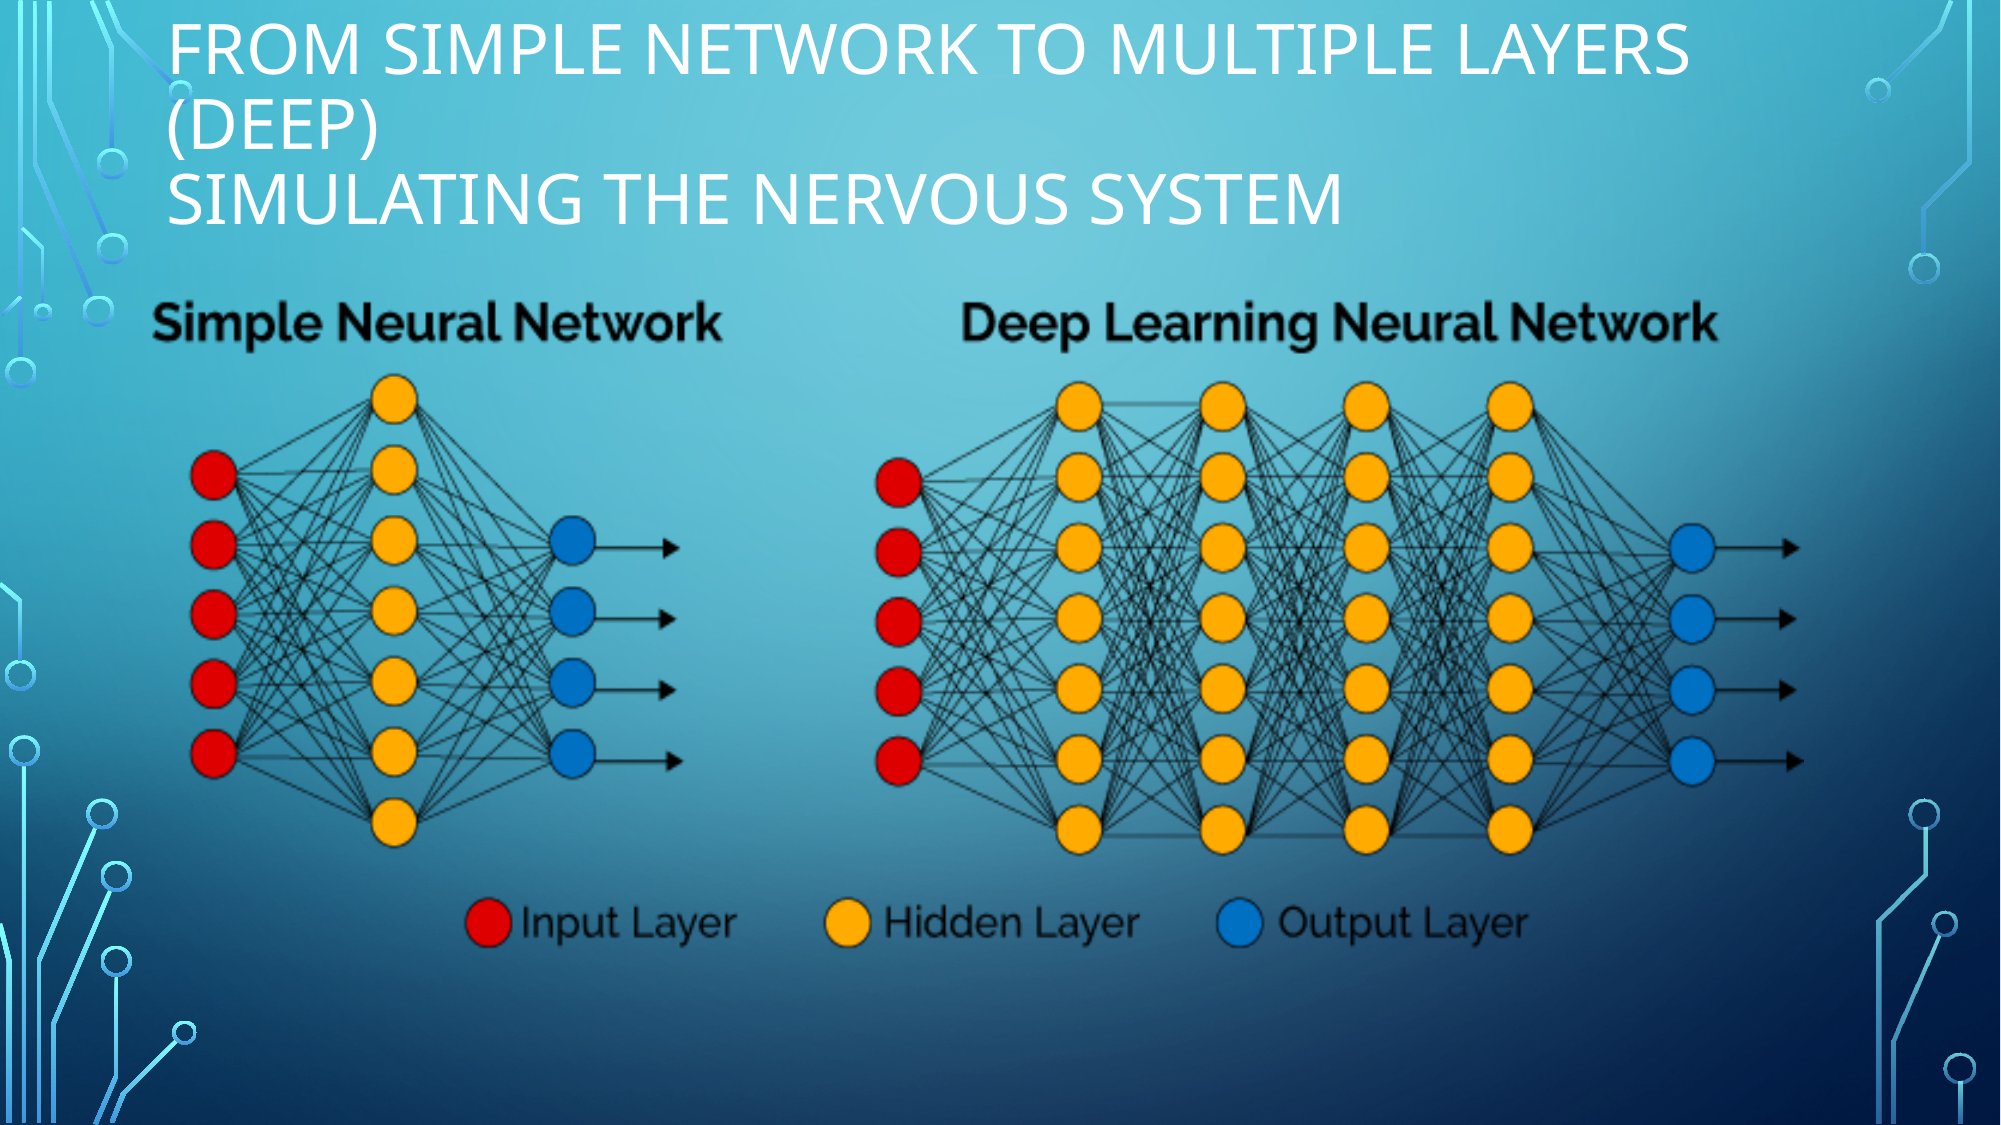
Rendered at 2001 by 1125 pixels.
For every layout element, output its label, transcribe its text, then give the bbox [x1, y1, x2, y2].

picture [151, 293, 1804, 952]
title From simple network to multiple layers (deep) simulating the nervous system [151, 5, 1893, 249]
